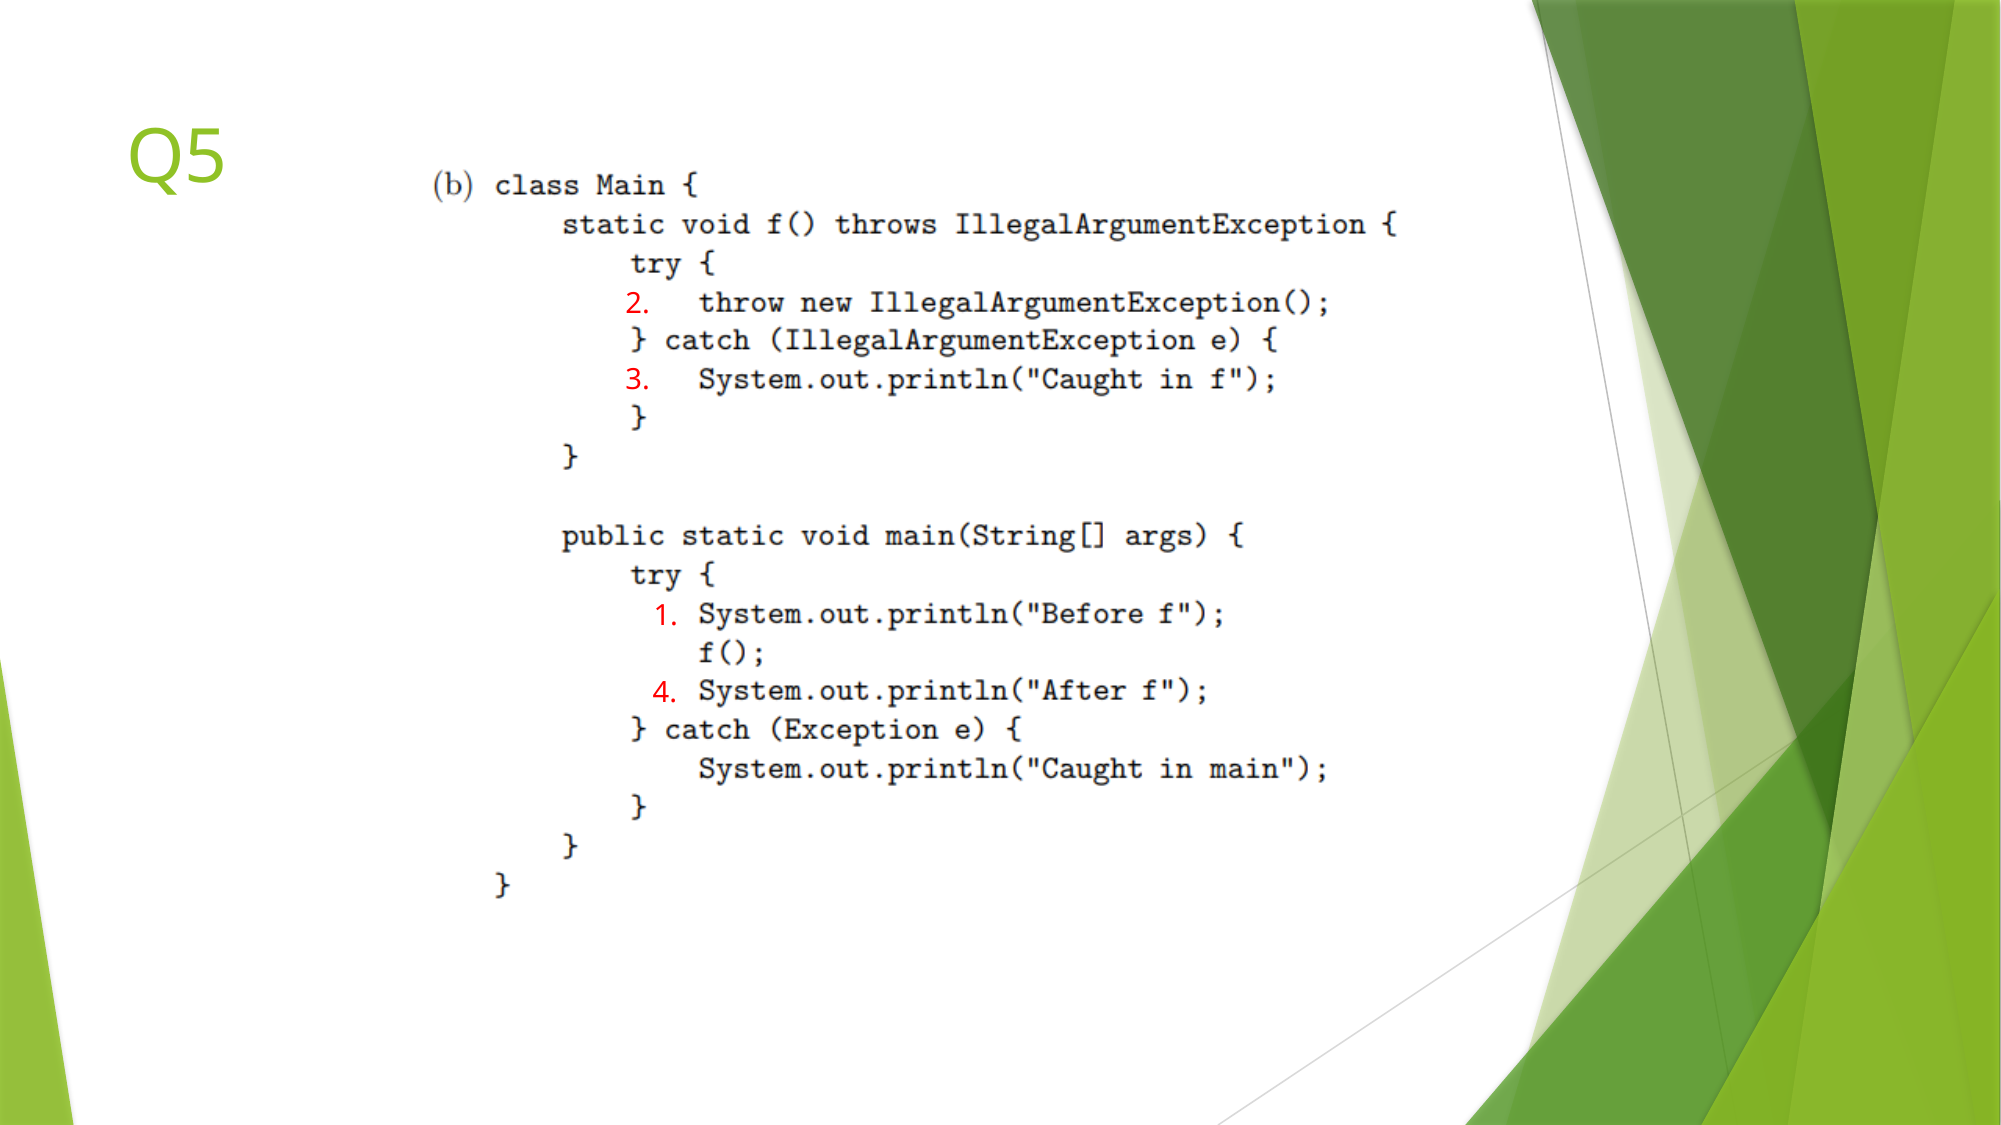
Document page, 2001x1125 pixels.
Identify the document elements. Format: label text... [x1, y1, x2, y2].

title Q5 [111, 99, 1522, 317]
picture [420, 153, 1444, 934]
